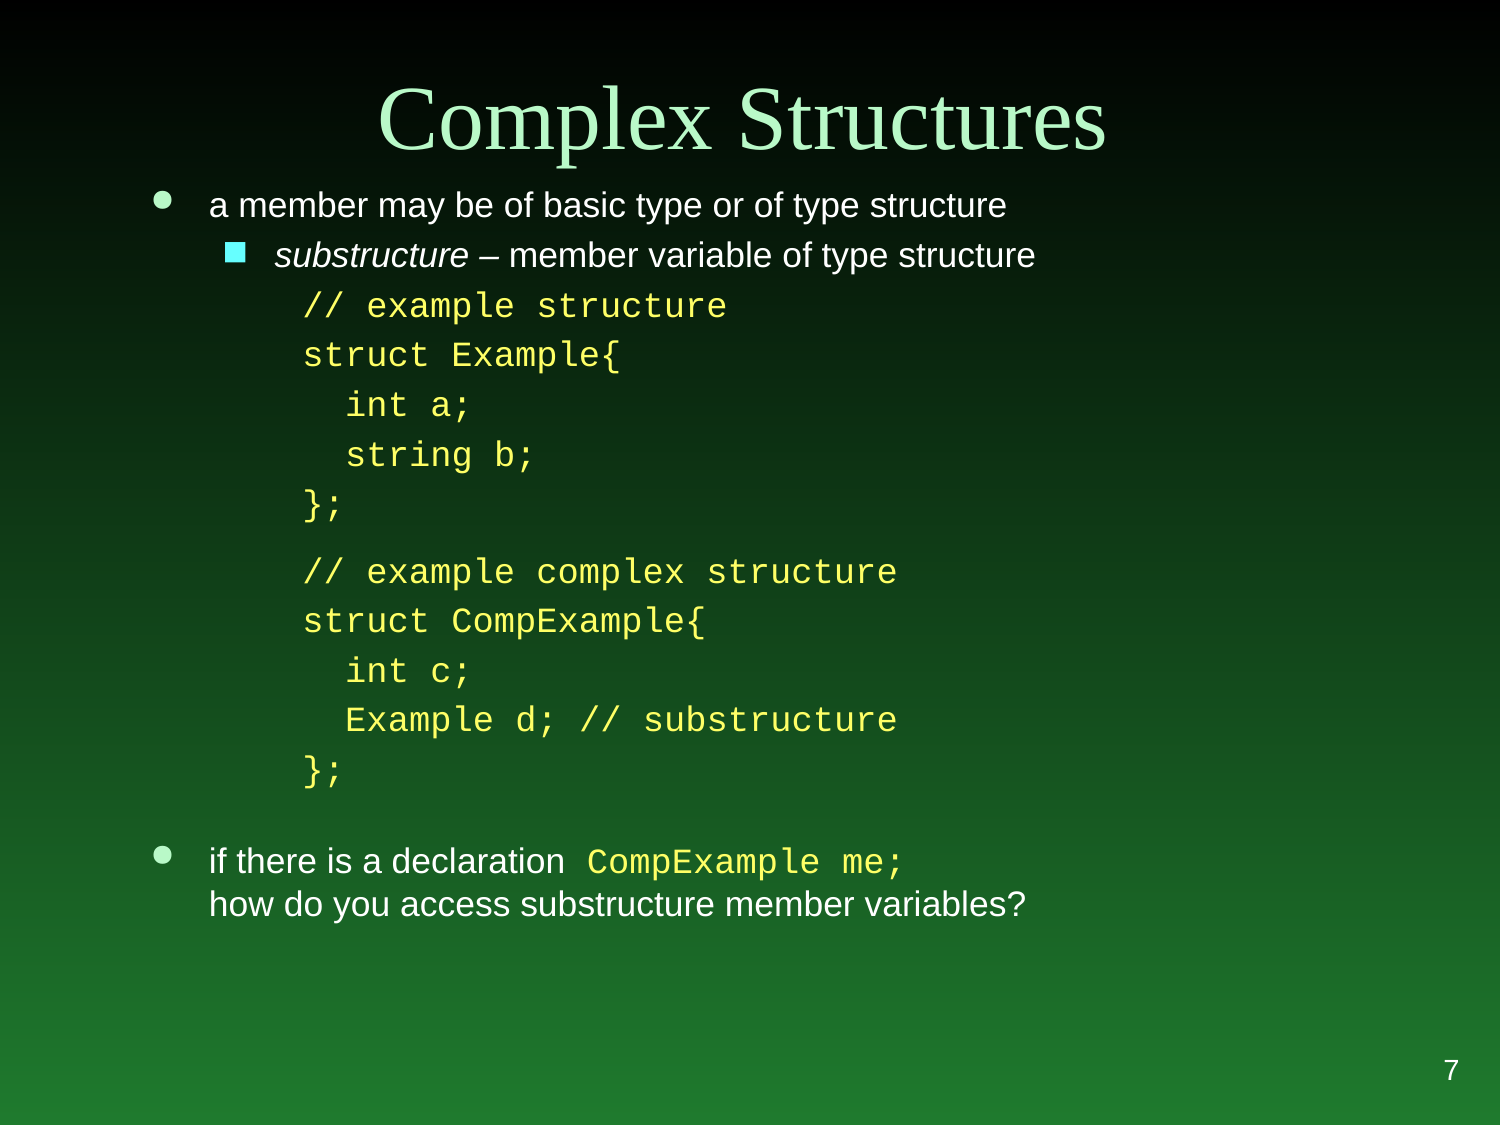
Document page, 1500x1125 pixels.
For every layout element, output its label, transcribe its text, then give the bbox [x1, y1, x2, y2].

slide_number 7 [1274, 1024, 1475, 1113]
list a member may be of basic type or of type structure substructure – member variable of type structure // example structure struct Example{ int a; string b; }; // example complex structure struct CompExample{ int c; Example d; // substructure }; if there is a declaration CompExample me; how do you access substructure member variables? [137, 175, 1313, 1025]
title Complex Structures [99, 37, 1388, 175]
